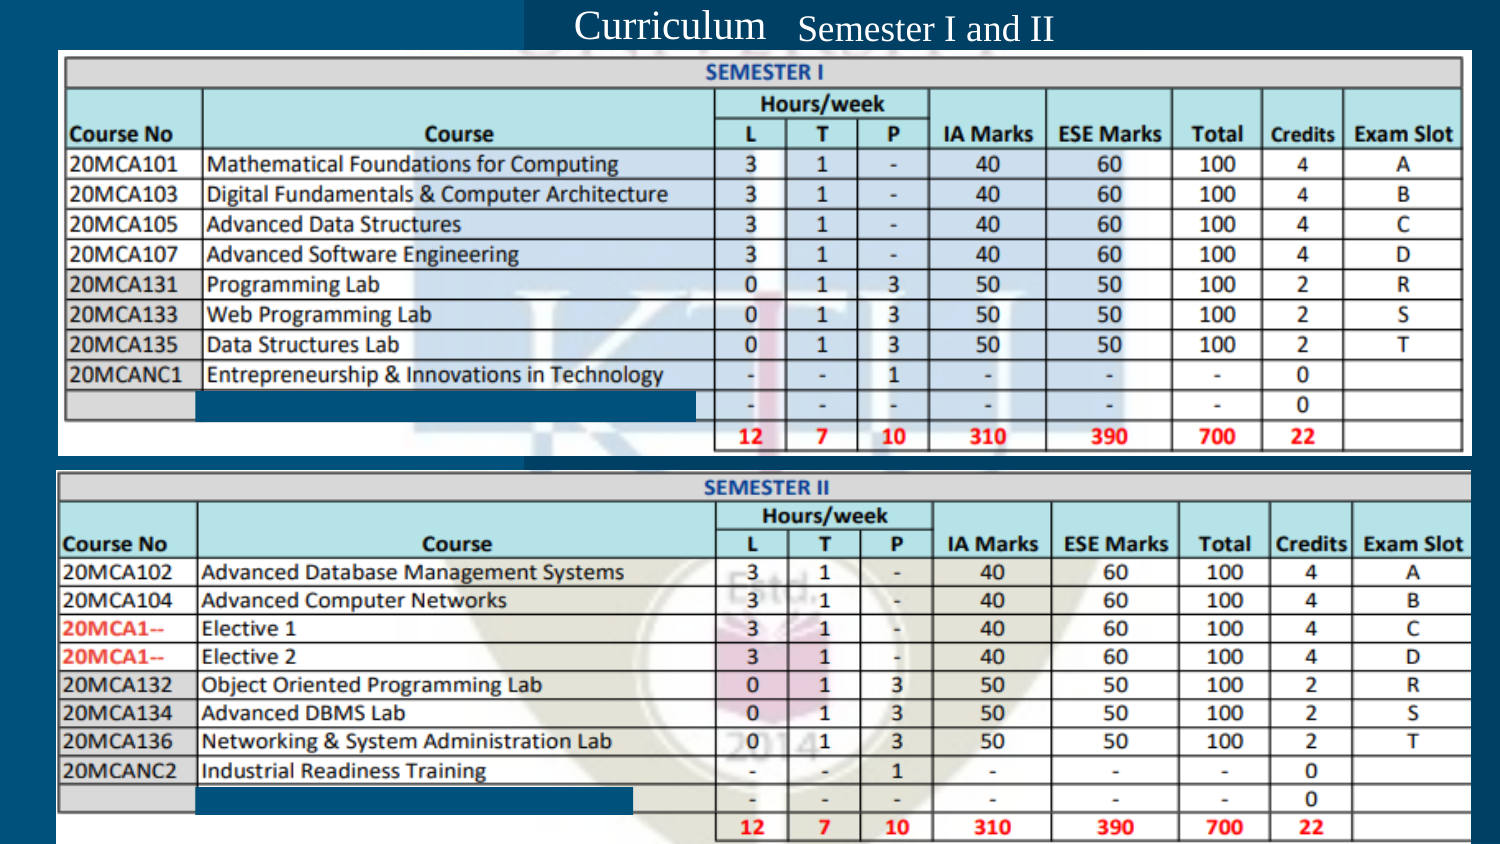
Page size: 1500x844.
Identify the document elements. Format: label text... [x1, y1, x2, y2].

text_box Semester I and II [782, 0, 1214, 48]
picture [59, 49, 1472, 456]
title Curriculum [474, 15, 782, 48]
picture [57, 469, 1471, 844]
